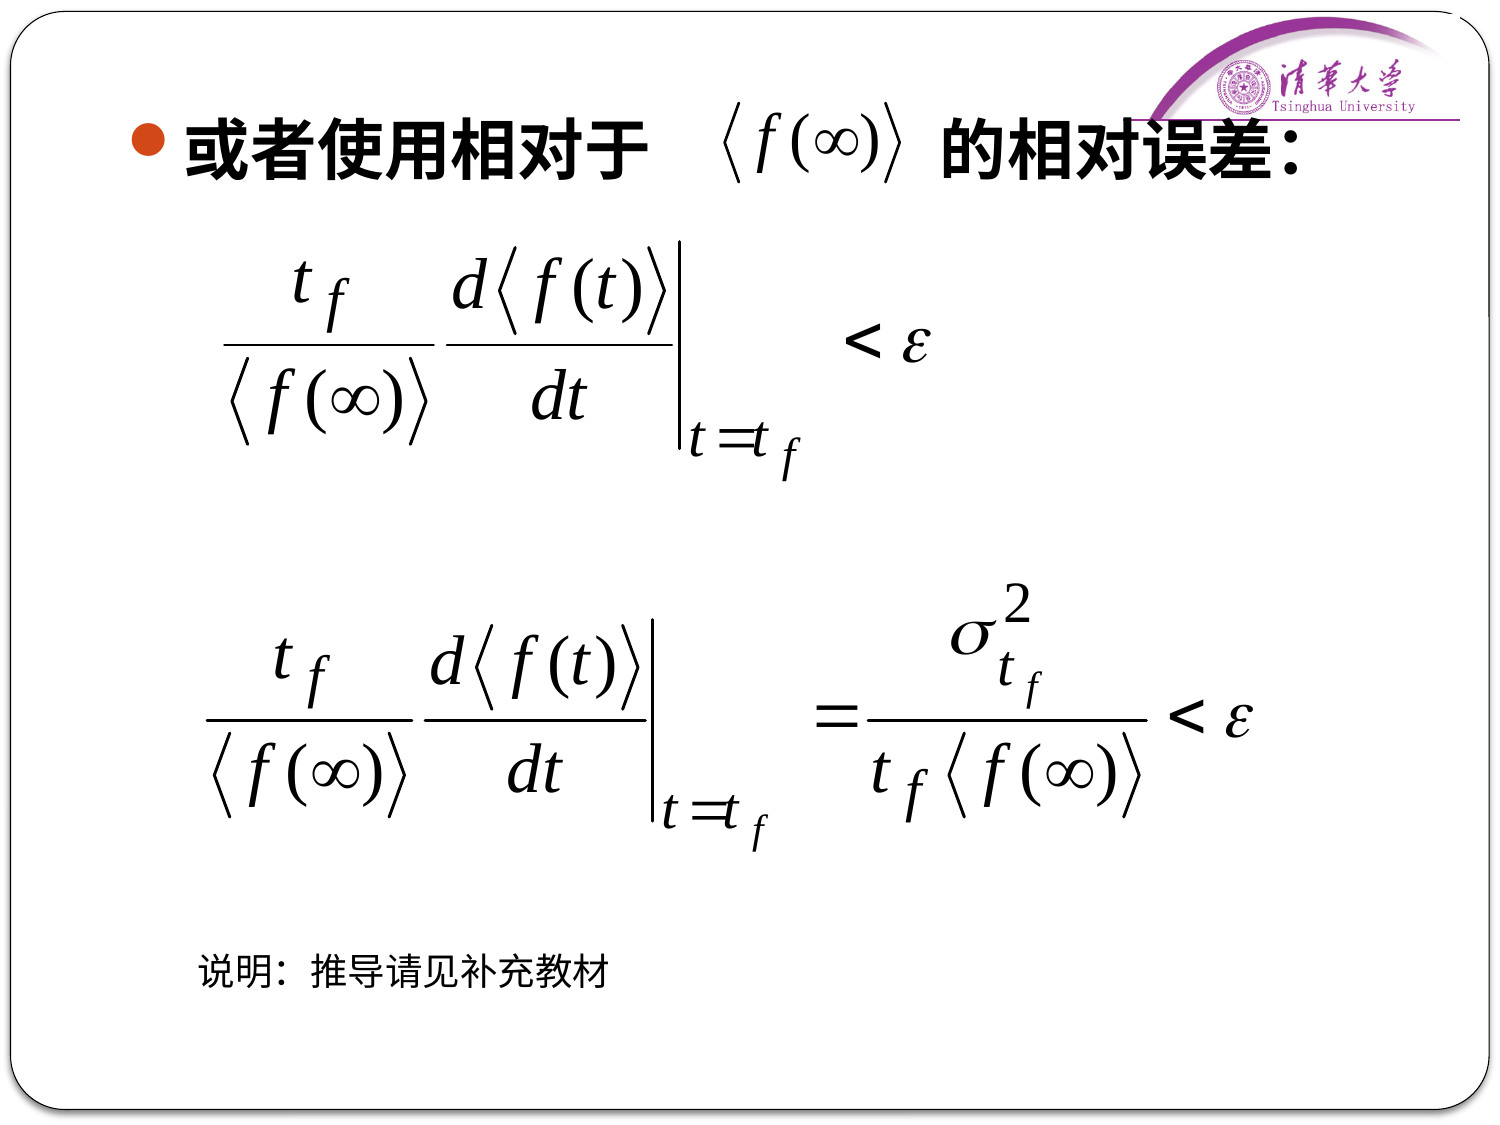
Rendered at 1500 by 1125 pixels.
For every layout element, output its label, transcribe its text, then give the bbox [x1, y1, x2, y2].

text_box 说明：推导请见补充教材 [183, 940, 916, 1001]
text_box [194, 562, 1271, 867]
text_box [712, 87, 913, 198]
picture [1123, 14, 1460, 121]
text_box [212, 224, 951, 496]
list 或者使用相对于 的相对误差： [112, 99, 1388, 1000]
